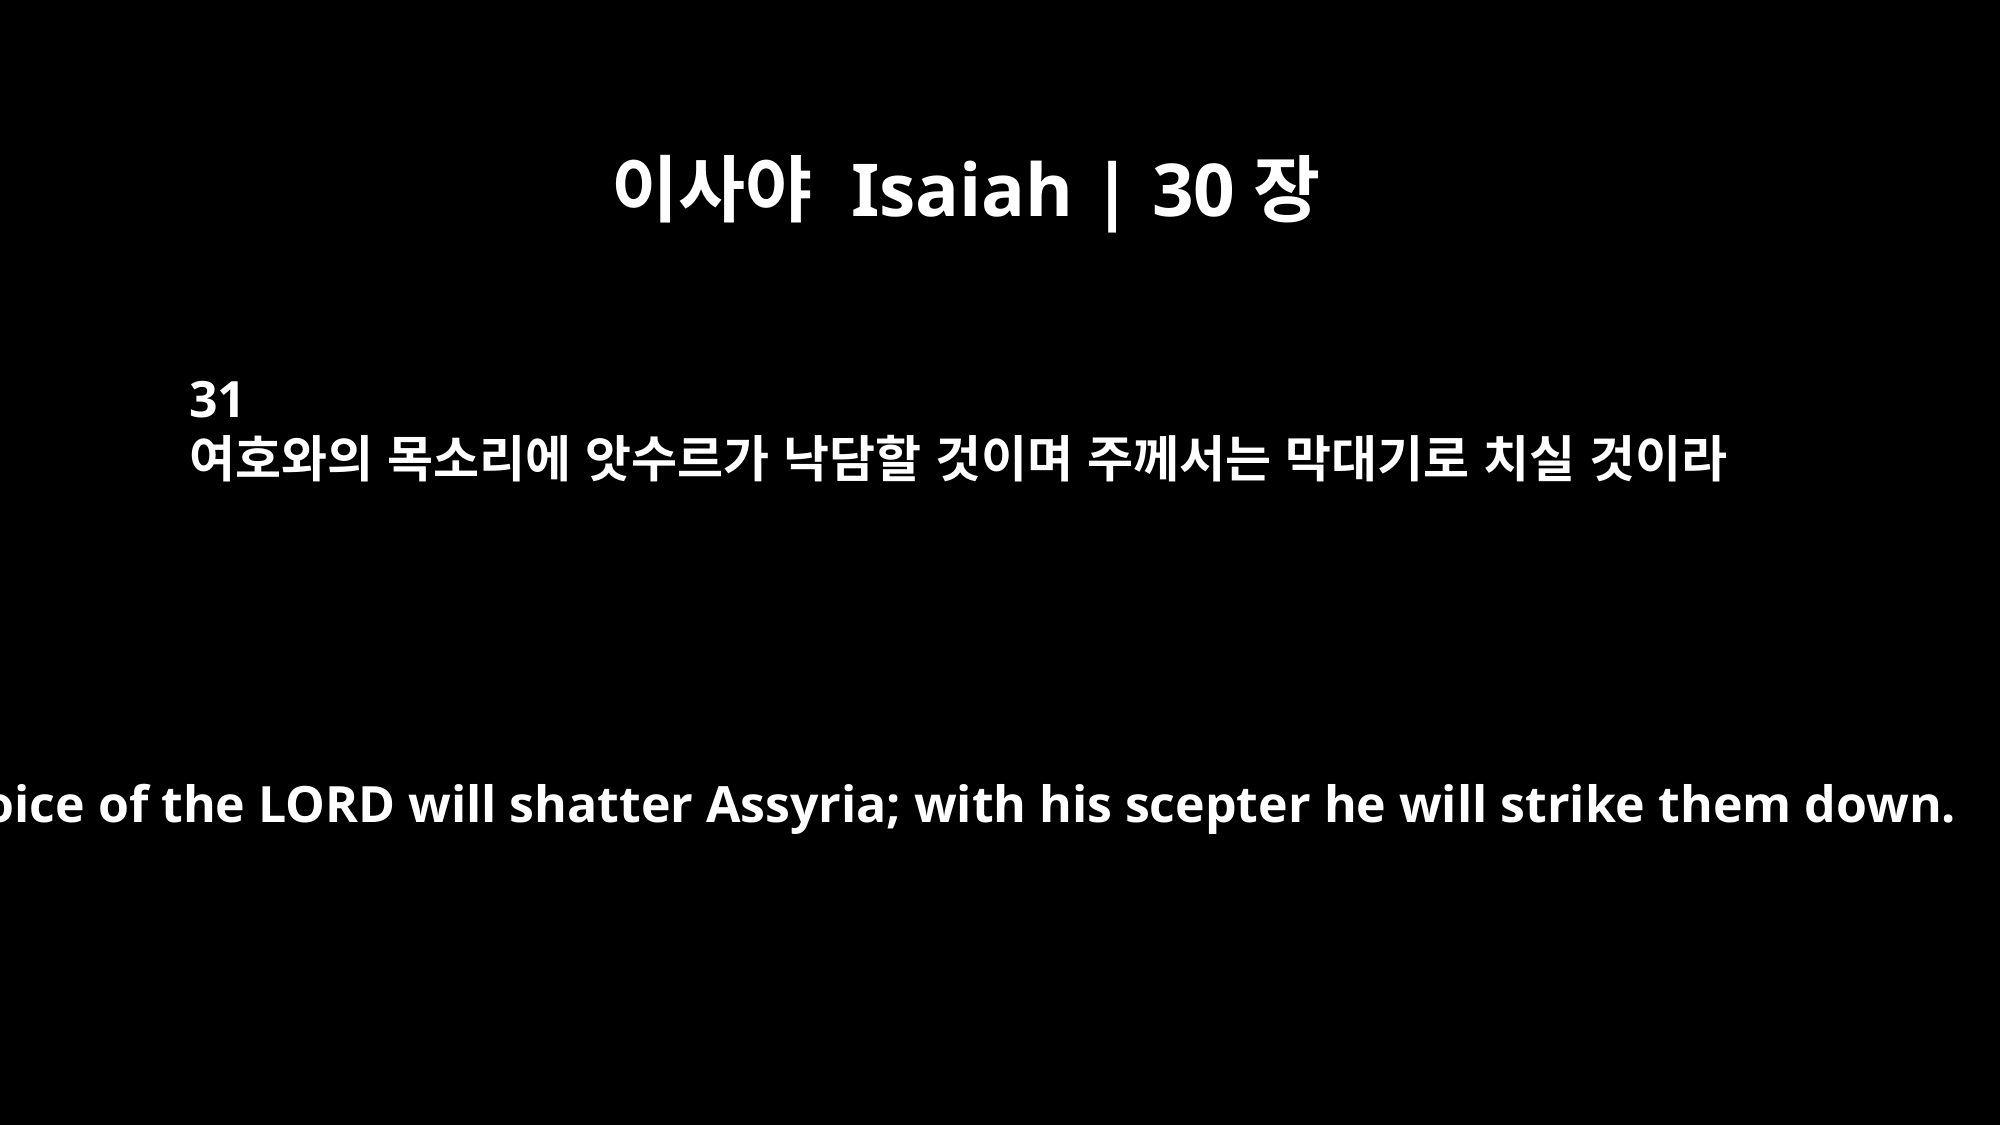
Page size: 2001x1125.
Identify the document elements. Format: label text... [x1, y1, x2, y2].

text_box The voice of the LORD will shatter Assyria; with his scepter he will strike them down. [0, 764, 1972, 840]
text_box 이사야 Isaiah | 30장 [596, 136, 1336, 239]
text_box 31 여호와의 목소리에 앗수르가 낙담할 것이며 주께서는 막대기로 치실 것이라 [174, 359, 1743, 495]
